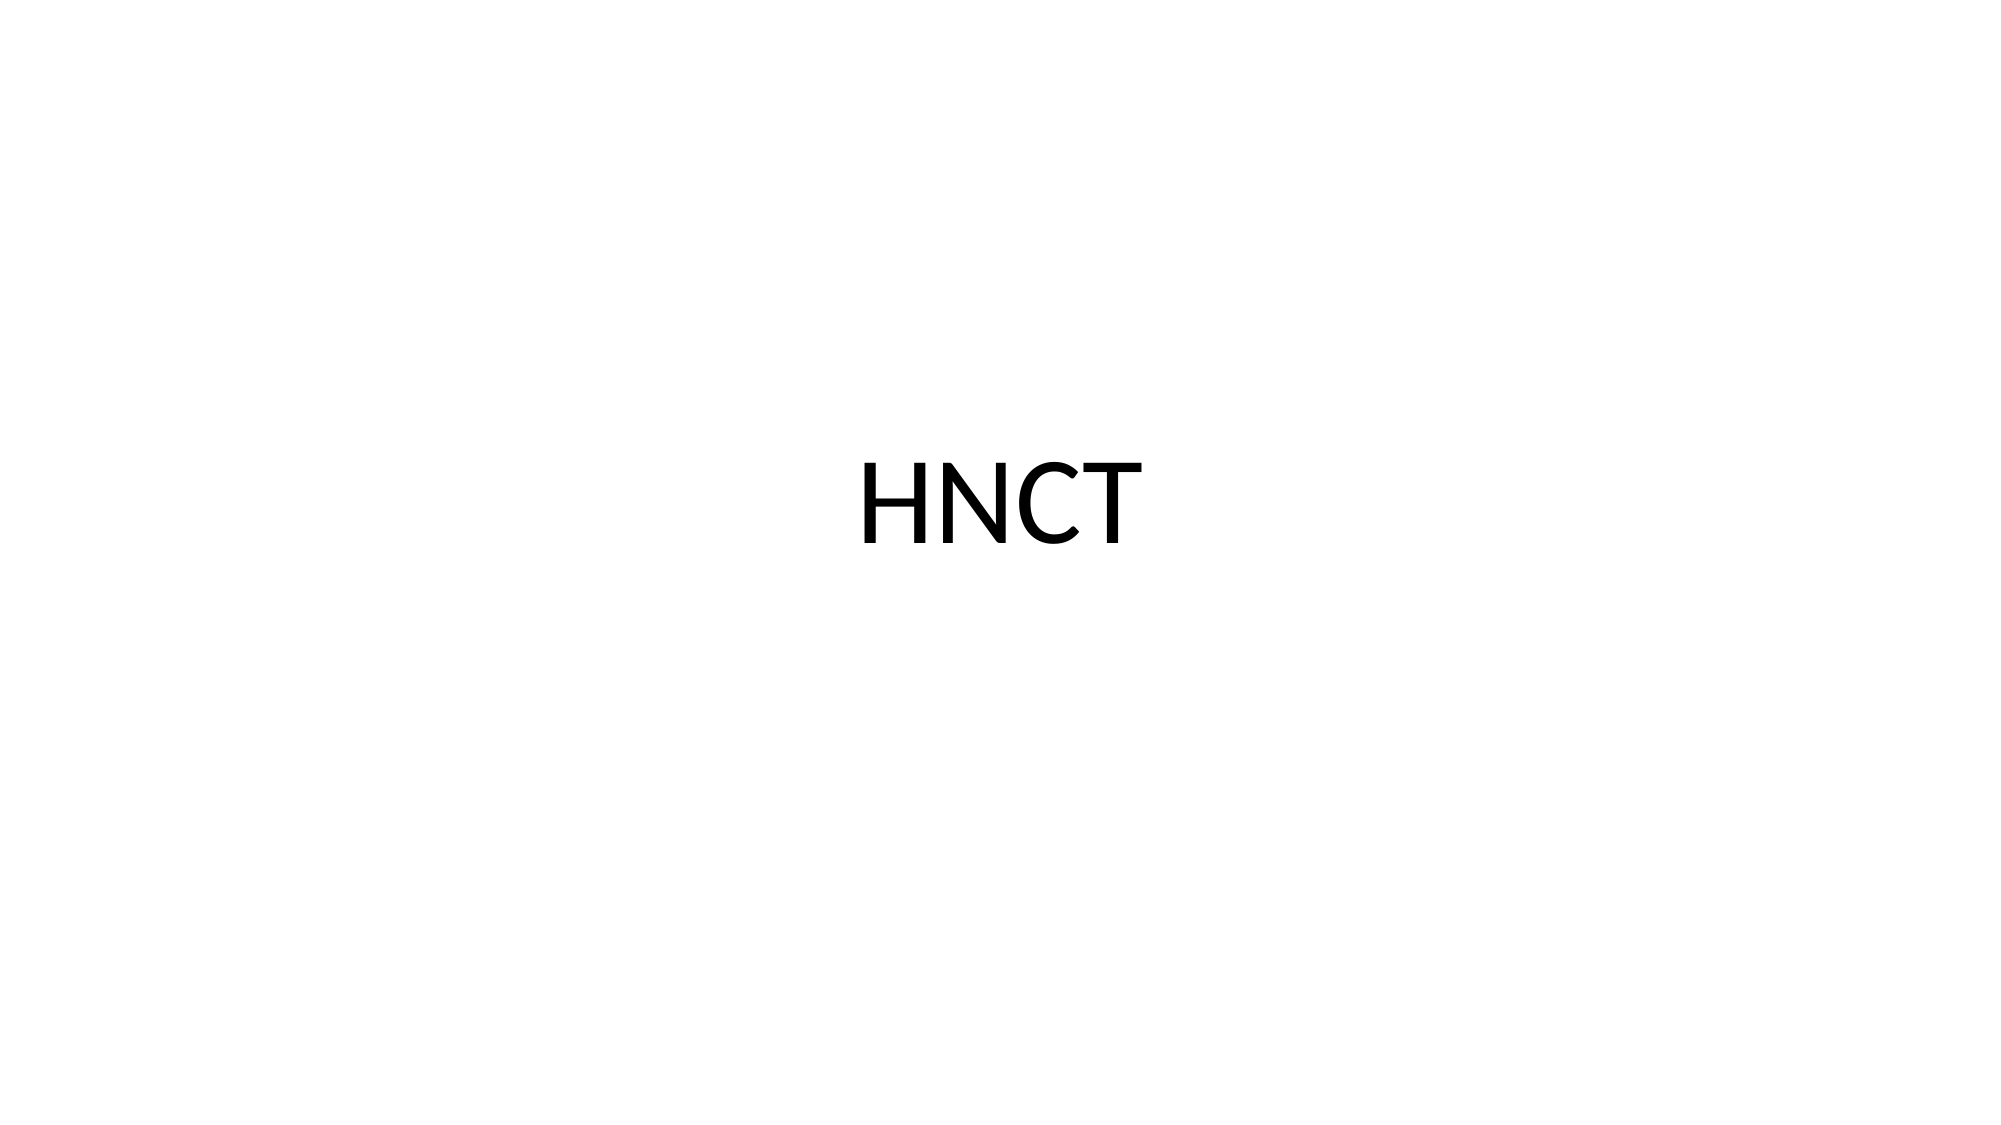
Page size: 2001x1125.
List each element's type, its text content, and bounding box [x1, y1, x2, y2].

title HNCT [249, 217, 1750, 576]
